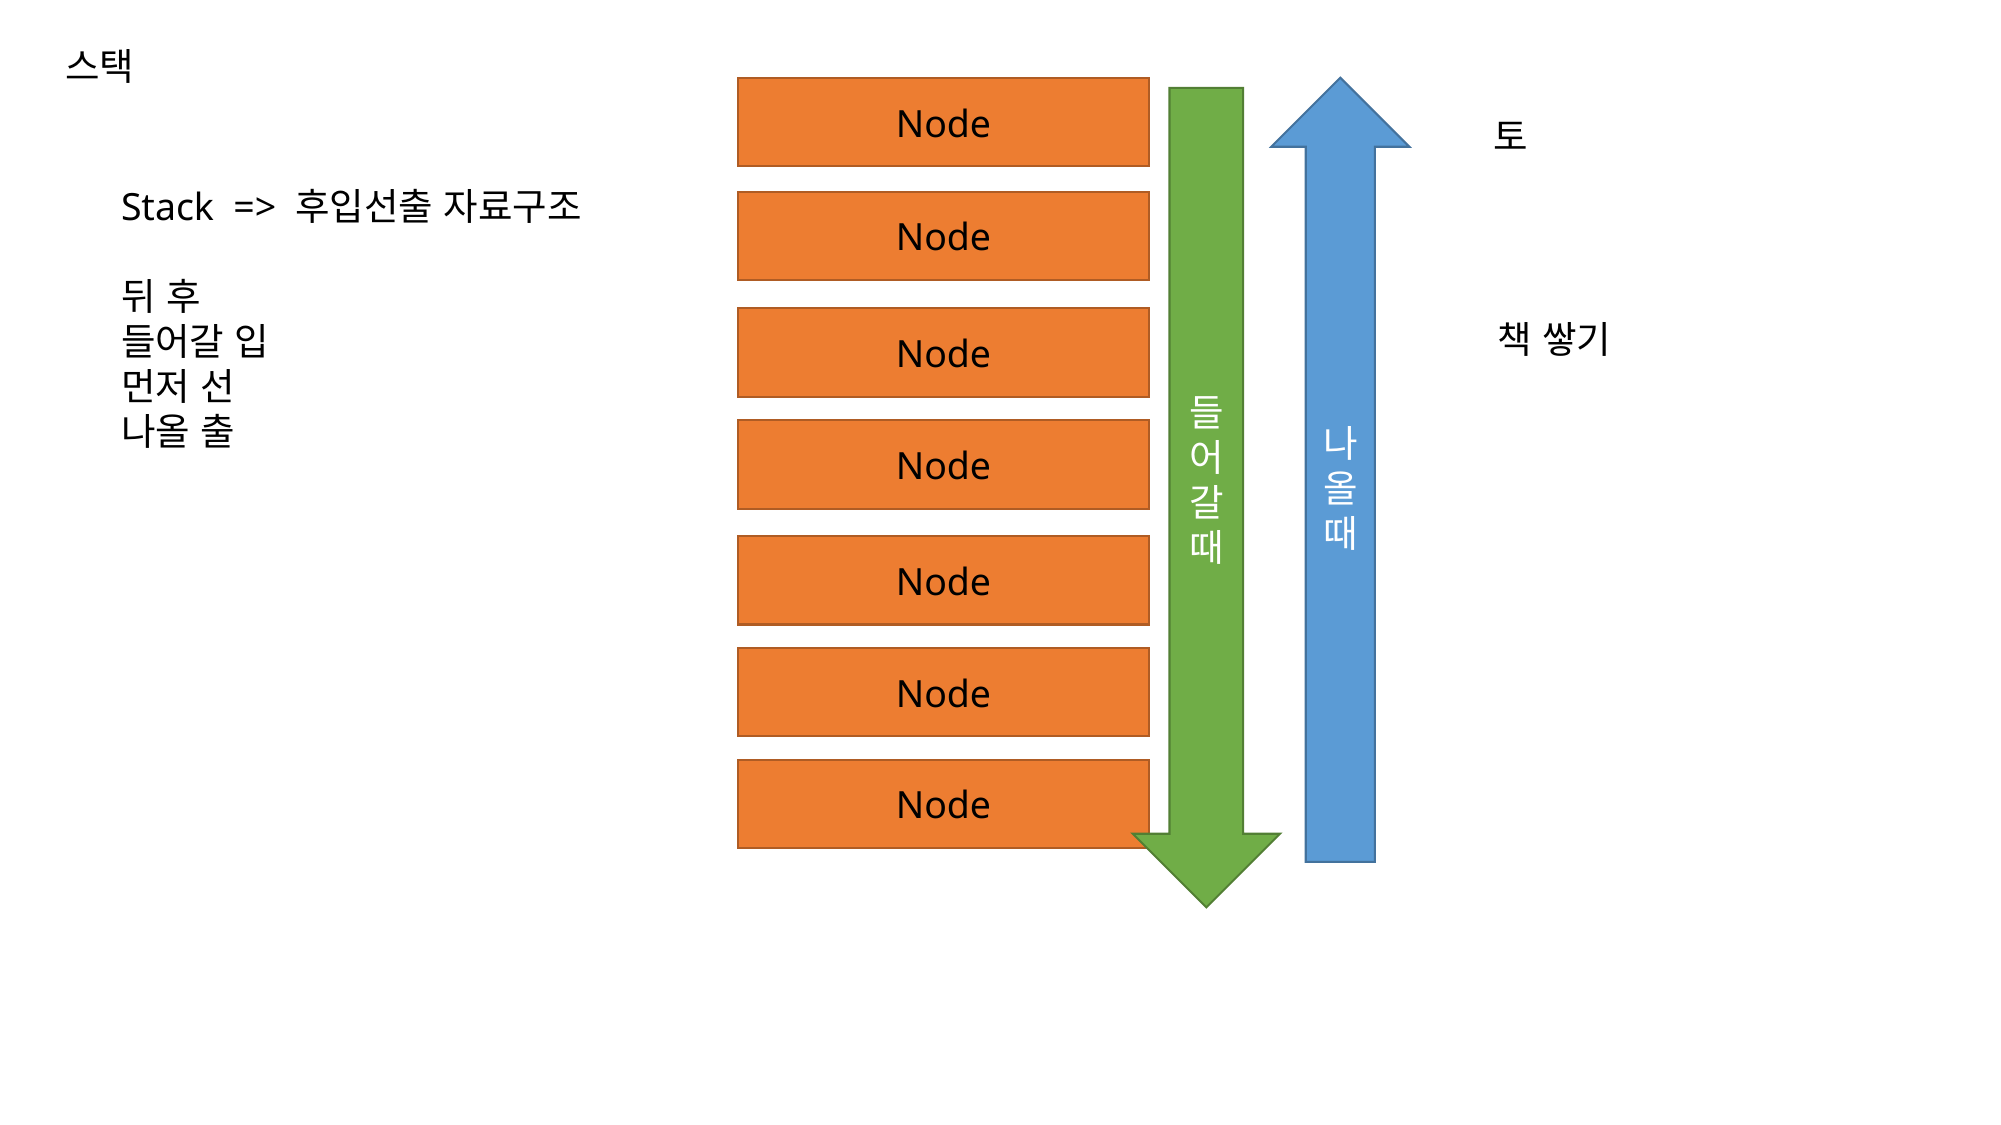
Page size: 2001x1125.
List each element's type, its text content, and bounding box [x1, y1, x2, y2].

text_box Node [737, 191, 1150, 281]
text_box 나올때 [1268, 76, 1412, 863]
text_box Stack => 후입선출 자료구조 뒤 후 들어갈 입 먼저 선 나올 출 [106, 175, 597, 551]
text_box Node [737, 759, 1150, 849]
text_box 들어갈때 [1130, 86, 1283, 909]
text_box Node [737, 419, 1150, 510]
text_box 토 [1478, 105, 1543, 166]
text_box Node [737, 77, 1150, 167]
text_box Node [737, 647, 1150, 737]
text_box 스택 [50, 35, 150, 96]
text_box Node [737, 307, 1150, 398]
text_box Node [737, 535, 1150, 626]
text_box 책 쌓기 [1482, 308, 1626, 368]
